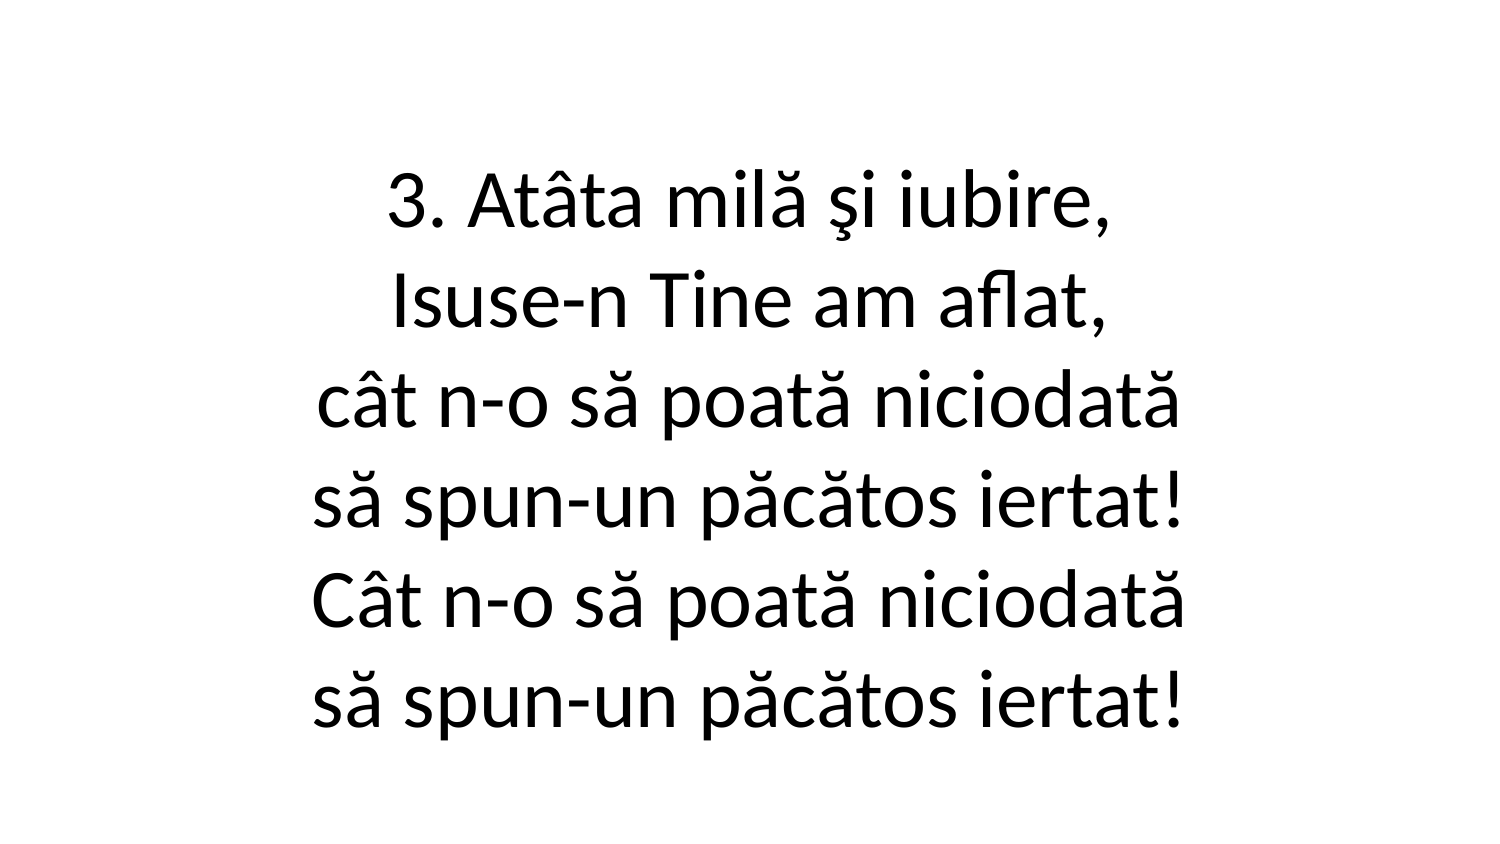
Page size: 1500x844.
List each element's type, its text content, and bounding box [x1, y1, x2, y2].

text_box 3. Atâta milă şi iubire, Isuse-n Tine am aflat, cât n-o să poată niciodată să spun-un păcătos iertat! Cât n-o să poată niciodată să spun-un păcătos iertat! [296, 92, 1204, 752]
